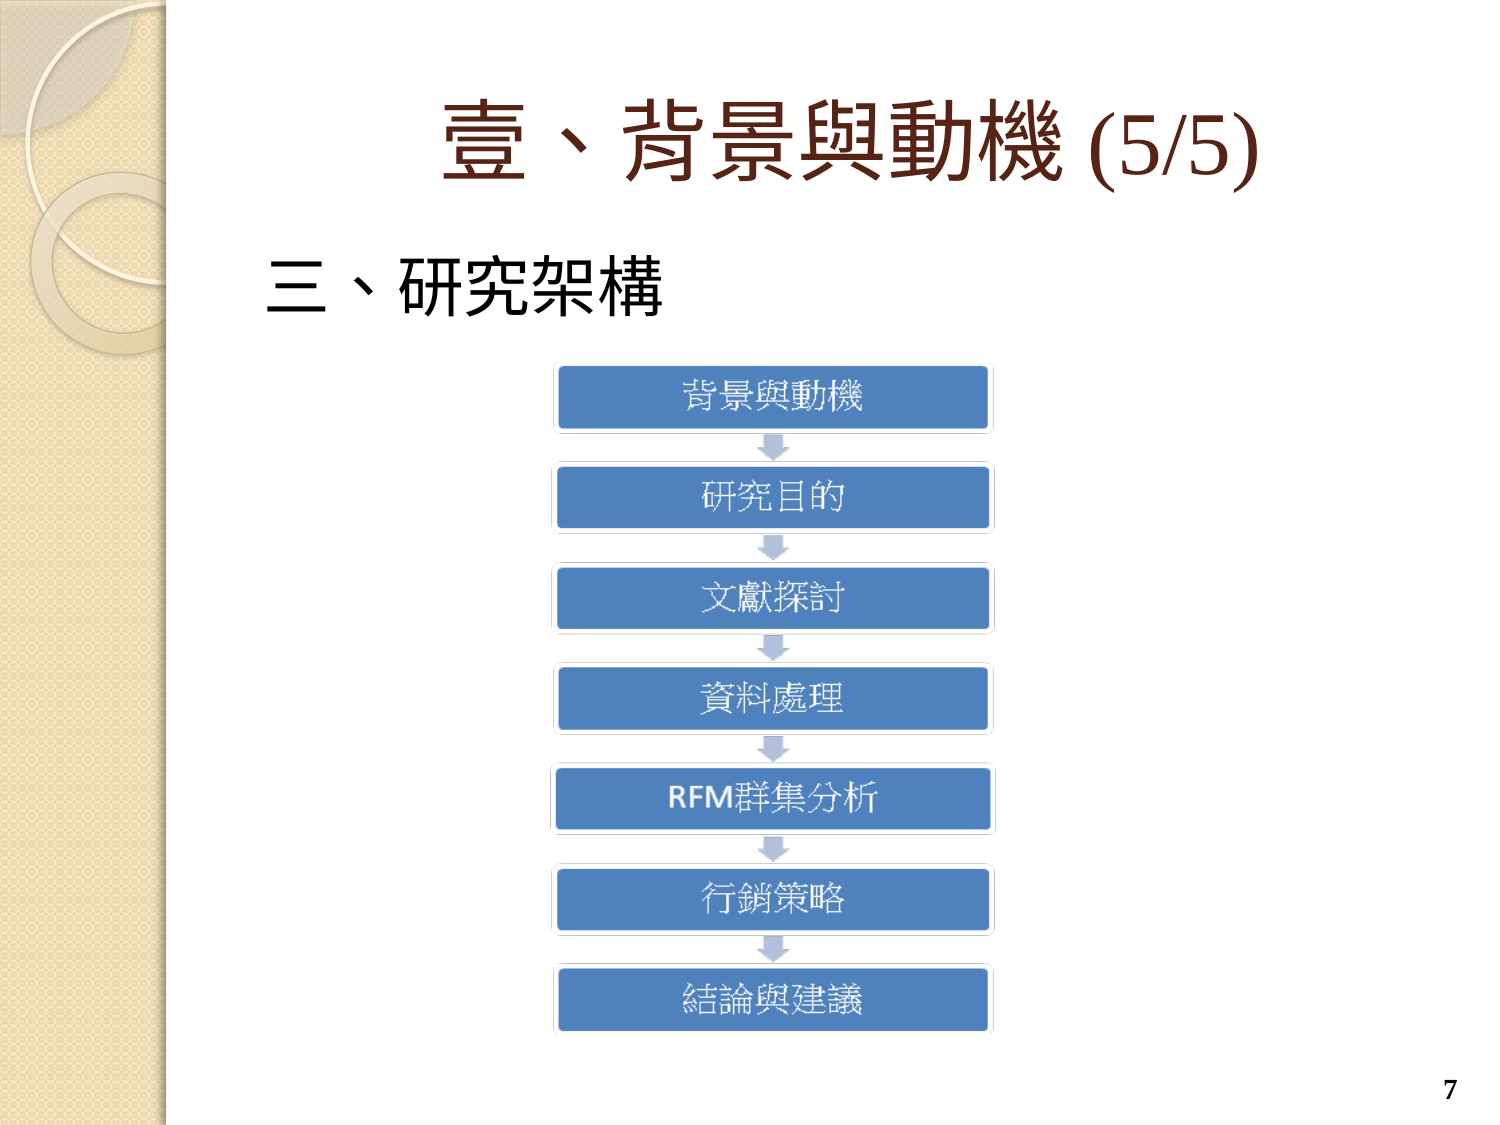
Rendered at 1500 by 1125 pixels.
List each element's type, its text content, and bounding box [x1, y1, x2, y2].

title 壹、背景與動機(5/5) [235, 45, 1466, 233]
list 三、研究架構 [235, 237, 1466, 339]
picture [170, 361, 1377, 1036]
slide_number 7 [1413, 1034, 1488, 1113]
